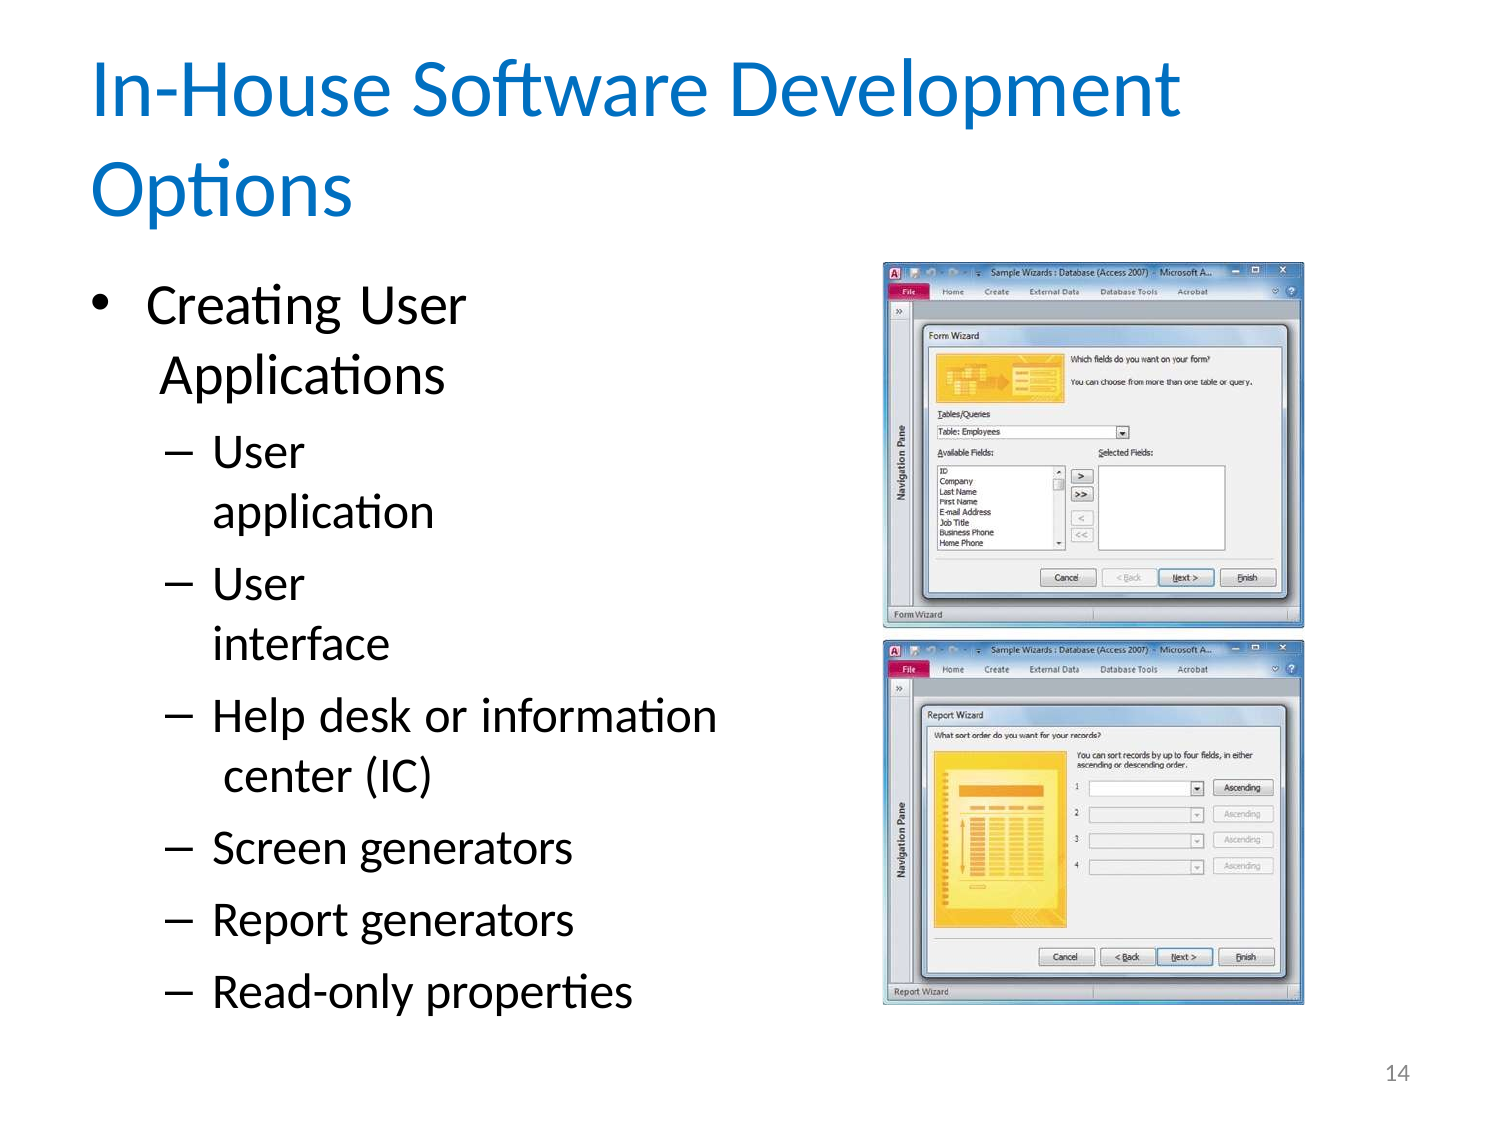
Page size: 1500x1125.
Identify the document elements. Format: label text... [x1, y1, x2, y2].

text_box [882, 262, 1305, 1005]
text_box Creating User Applications User application User interface Help desk or information center (IC) Screen generators Report generators Read-only properties [87, 264, 719, 1019]
title In-House Software Development Options [87, 31, 1413, 234]
slide_number 14 [1380, 1060, 1415, 1125]
